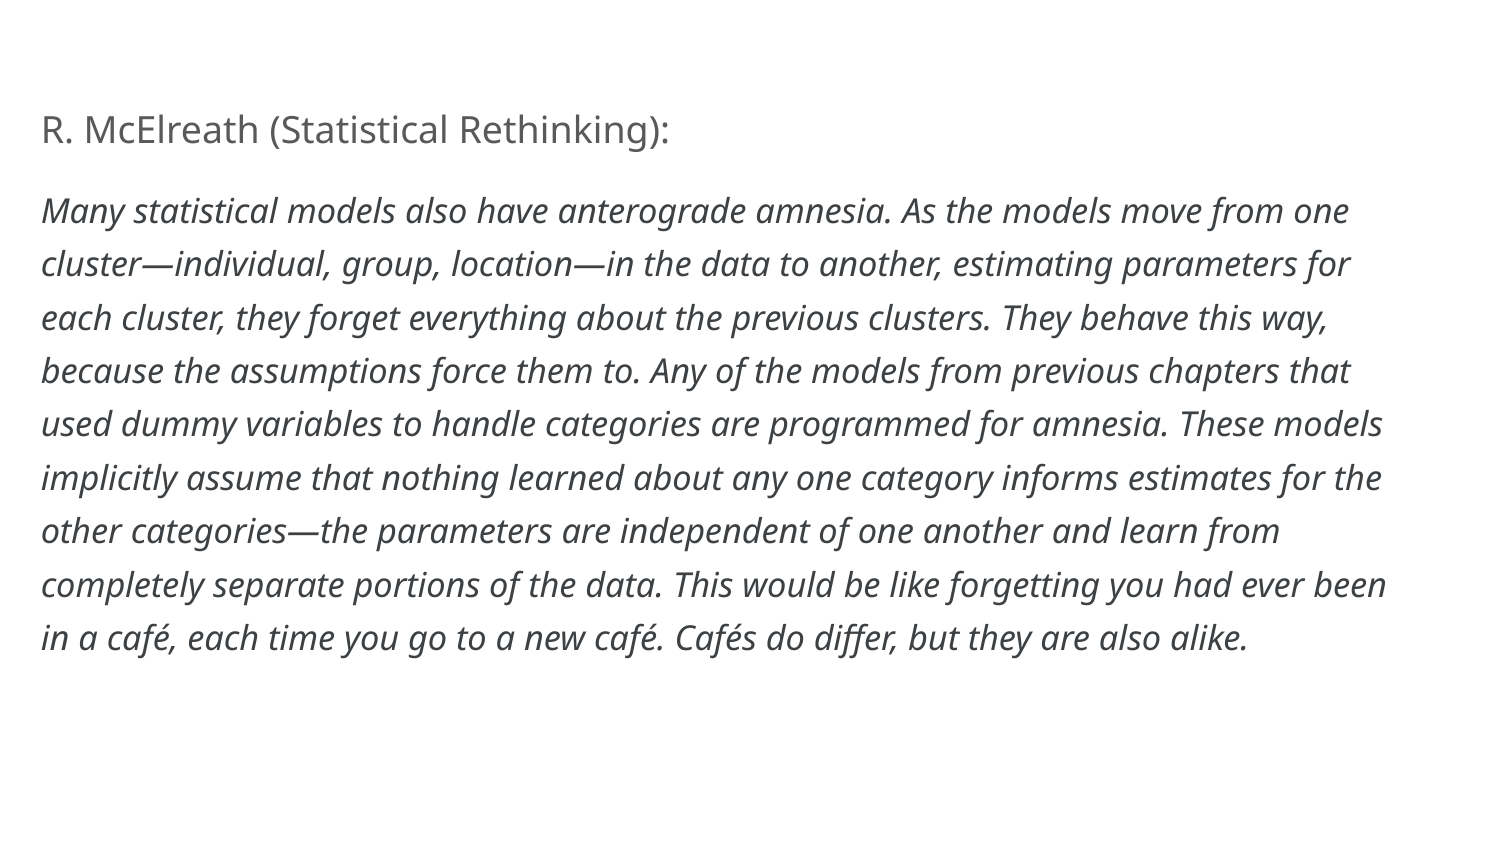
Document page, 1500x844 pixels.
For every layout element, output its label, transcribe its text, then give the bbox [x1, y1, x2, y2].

list R. McElreath (Statistical Rethinking): Many statistical models also have anterograde amnesia. As the models move from one cluster—individual, group, location—in the data to another, estimating parameters for each cluster, they forget everything about the previous clusters. They behave this way, because the assumptions force them to. Any of the models from previous chapters that used dummy variables to handle categories are programmed for amnesia. These models implicitly assume that nothing learned about any one category informs estimates for the other categories—the parameters are independent of one another and learn from completely separate portions of the data. This would be like forgetting you had ever been in a café, each time you go to a new café. Cafés do differ, but they are also alike. [25, 81, 1424, 784]
